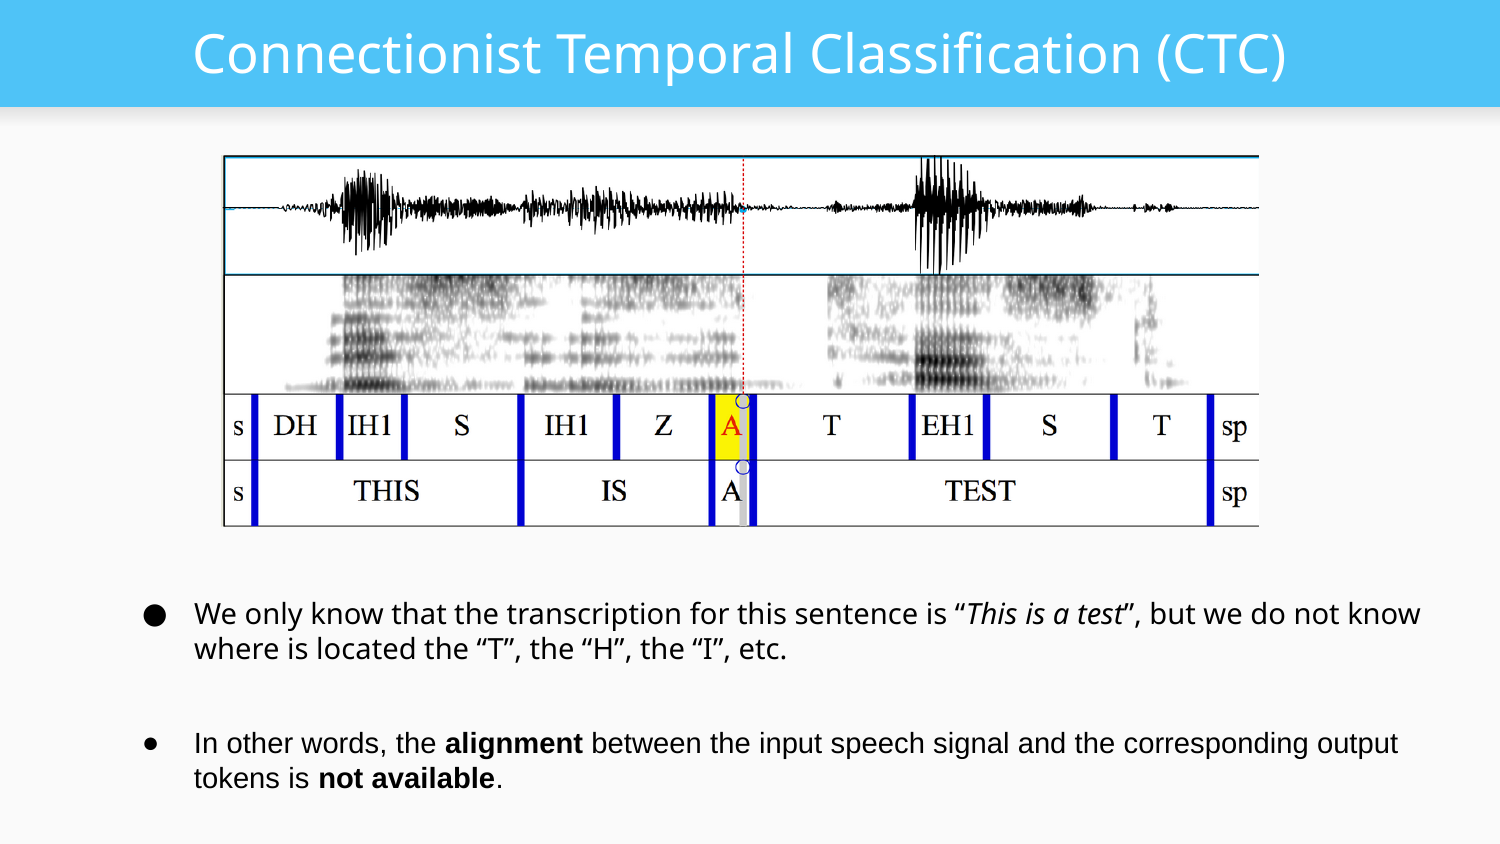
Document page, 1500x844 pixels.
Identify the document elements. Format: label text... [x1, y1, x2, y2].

picture [221, 155, 1259, 527]
text_box In other words, the alignment between the input speech signal and the corresponding output tokens is not available. [104, 709, 1482, 810]
text_box We only know that the transcription for this sentence is “This is a test”, but we do not know where is located the “T”, the “H”, the “I”, etc. [104, 580, 1457, 681]
title Connectionist Temporal Classification (CTC) [16, 2, 1464, 102]
